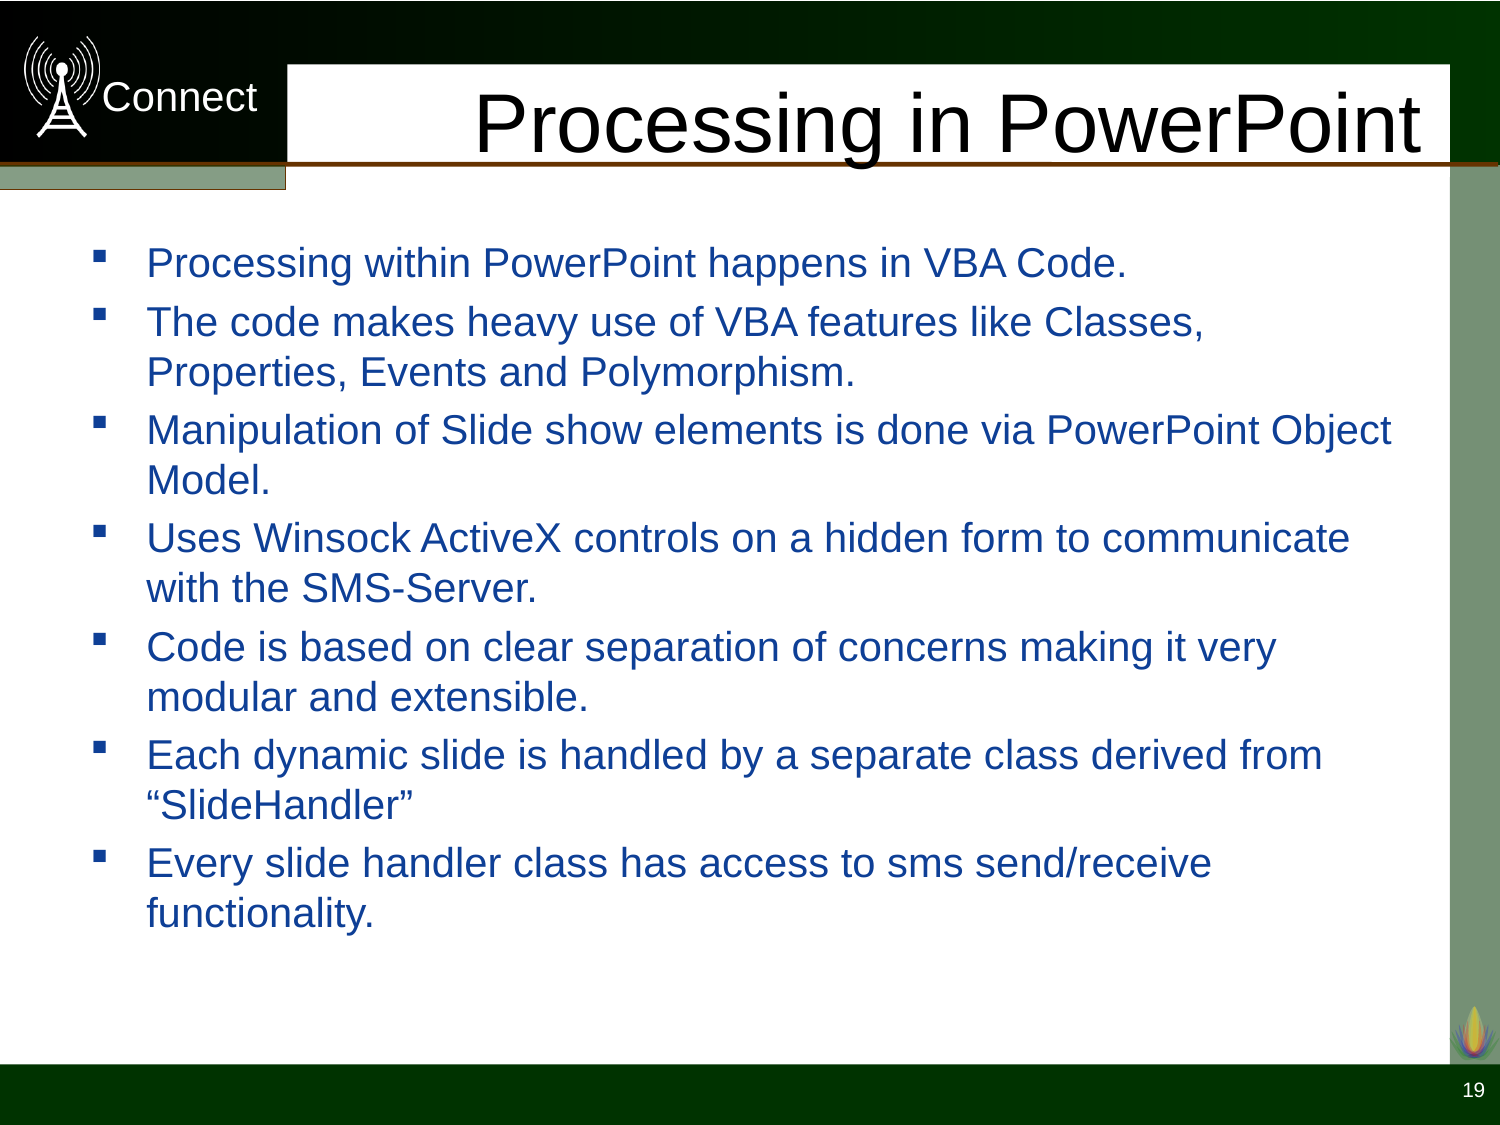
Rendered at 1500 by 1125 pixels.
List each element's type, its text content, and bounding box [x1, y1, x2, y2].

title Processing in PowerPoint [312, 75, 1438, 163]
list Processing within PowerPoint happens in VBA Code. The code makes heavy use of VBA features like Classes, Properties, Events and Polymorphism. Manipulation of Slide show elements is done via PowerPoint Object Model. Uses Winsock ActiveX controls on a hidden form to communicate with the SMS-Server. Code is based on clear separation of concerns making it very modular and extensible. Each dynamic slide is handled by a separate class derived from “SlideHandler” Every slide handler class has access to sms send/receive functionality. [75, 228, 1425, 1023]
